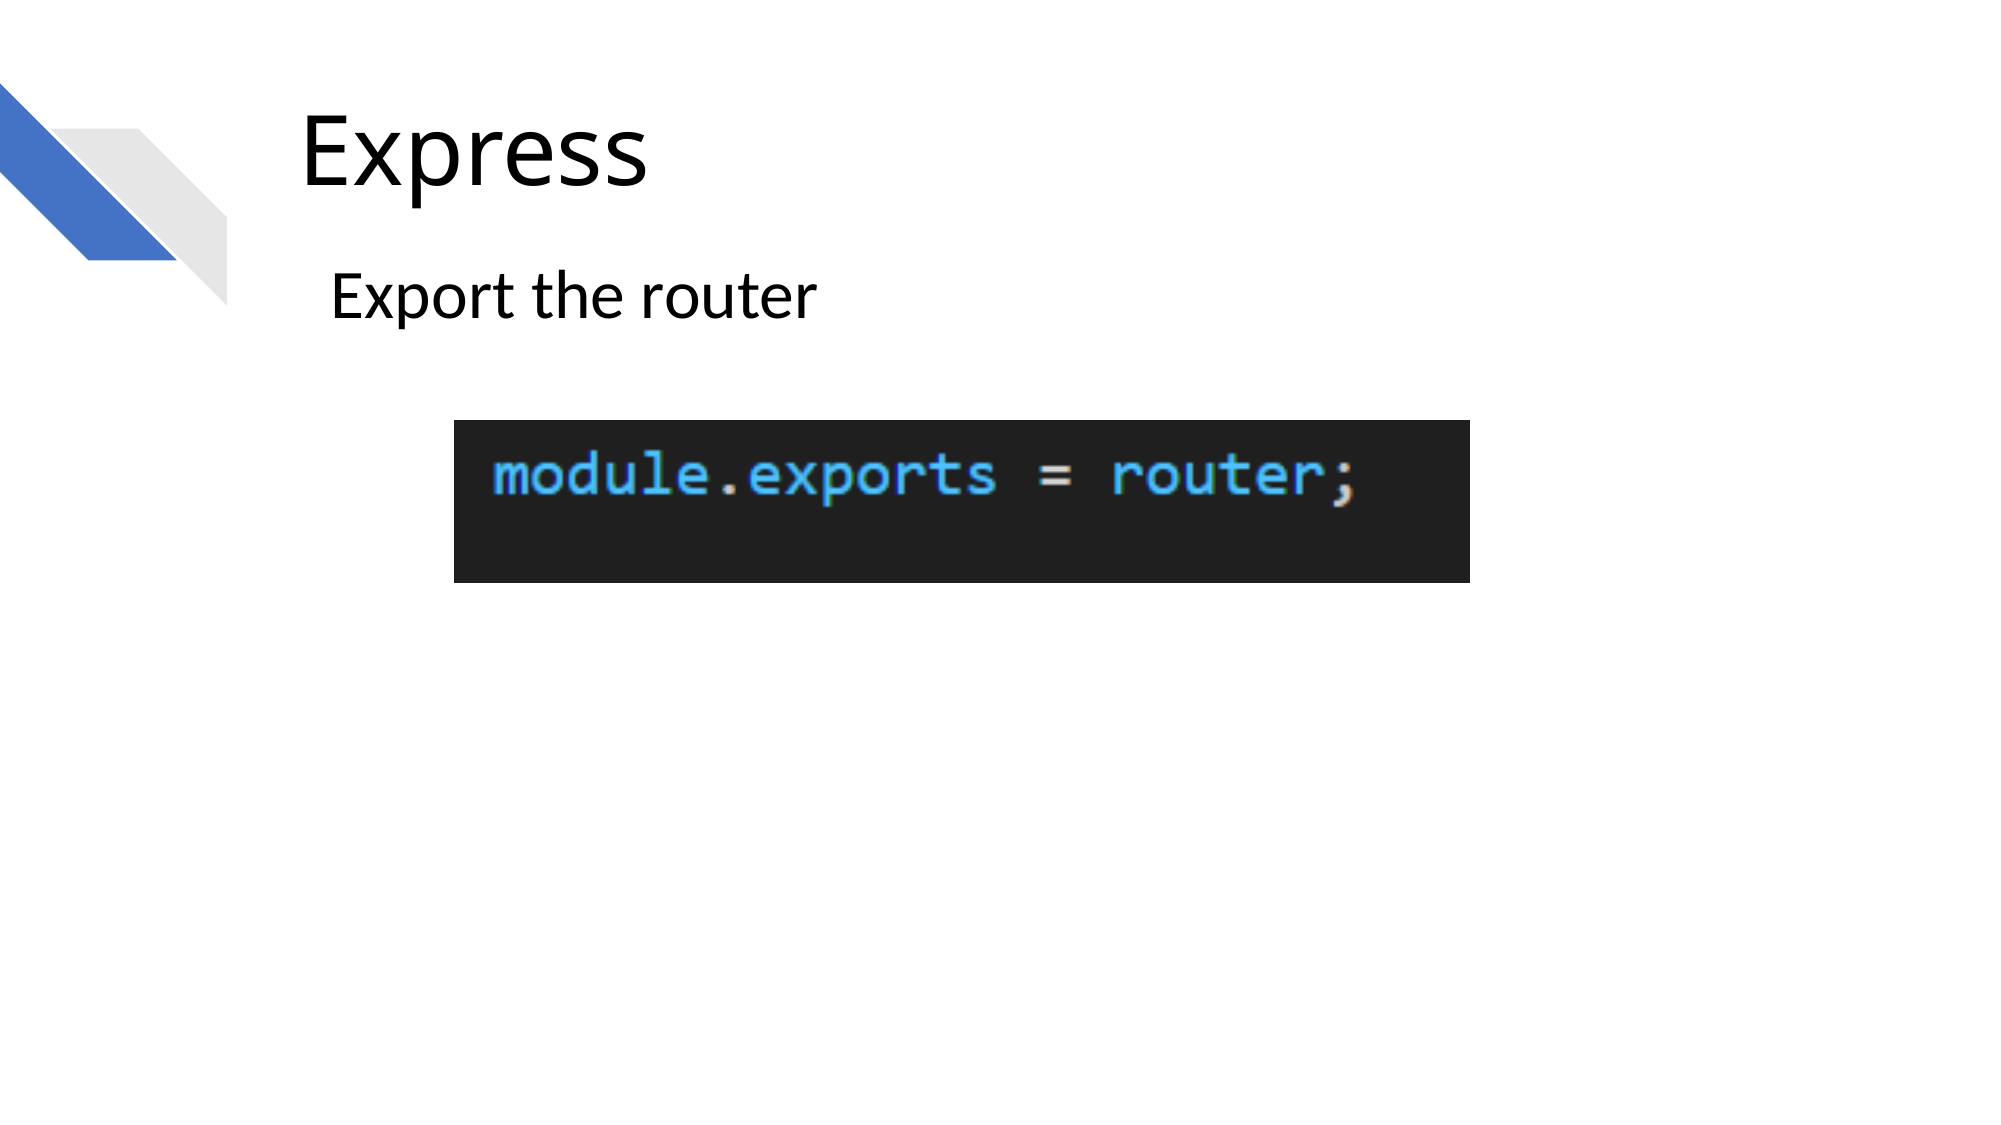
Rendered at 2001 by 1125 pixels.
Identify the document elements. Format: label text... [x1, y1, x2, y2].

title Express [283, 86, 1824, 227]
list Export the router [283, 227, 1824, 865]
picture [453, 420, 1470, 584]
